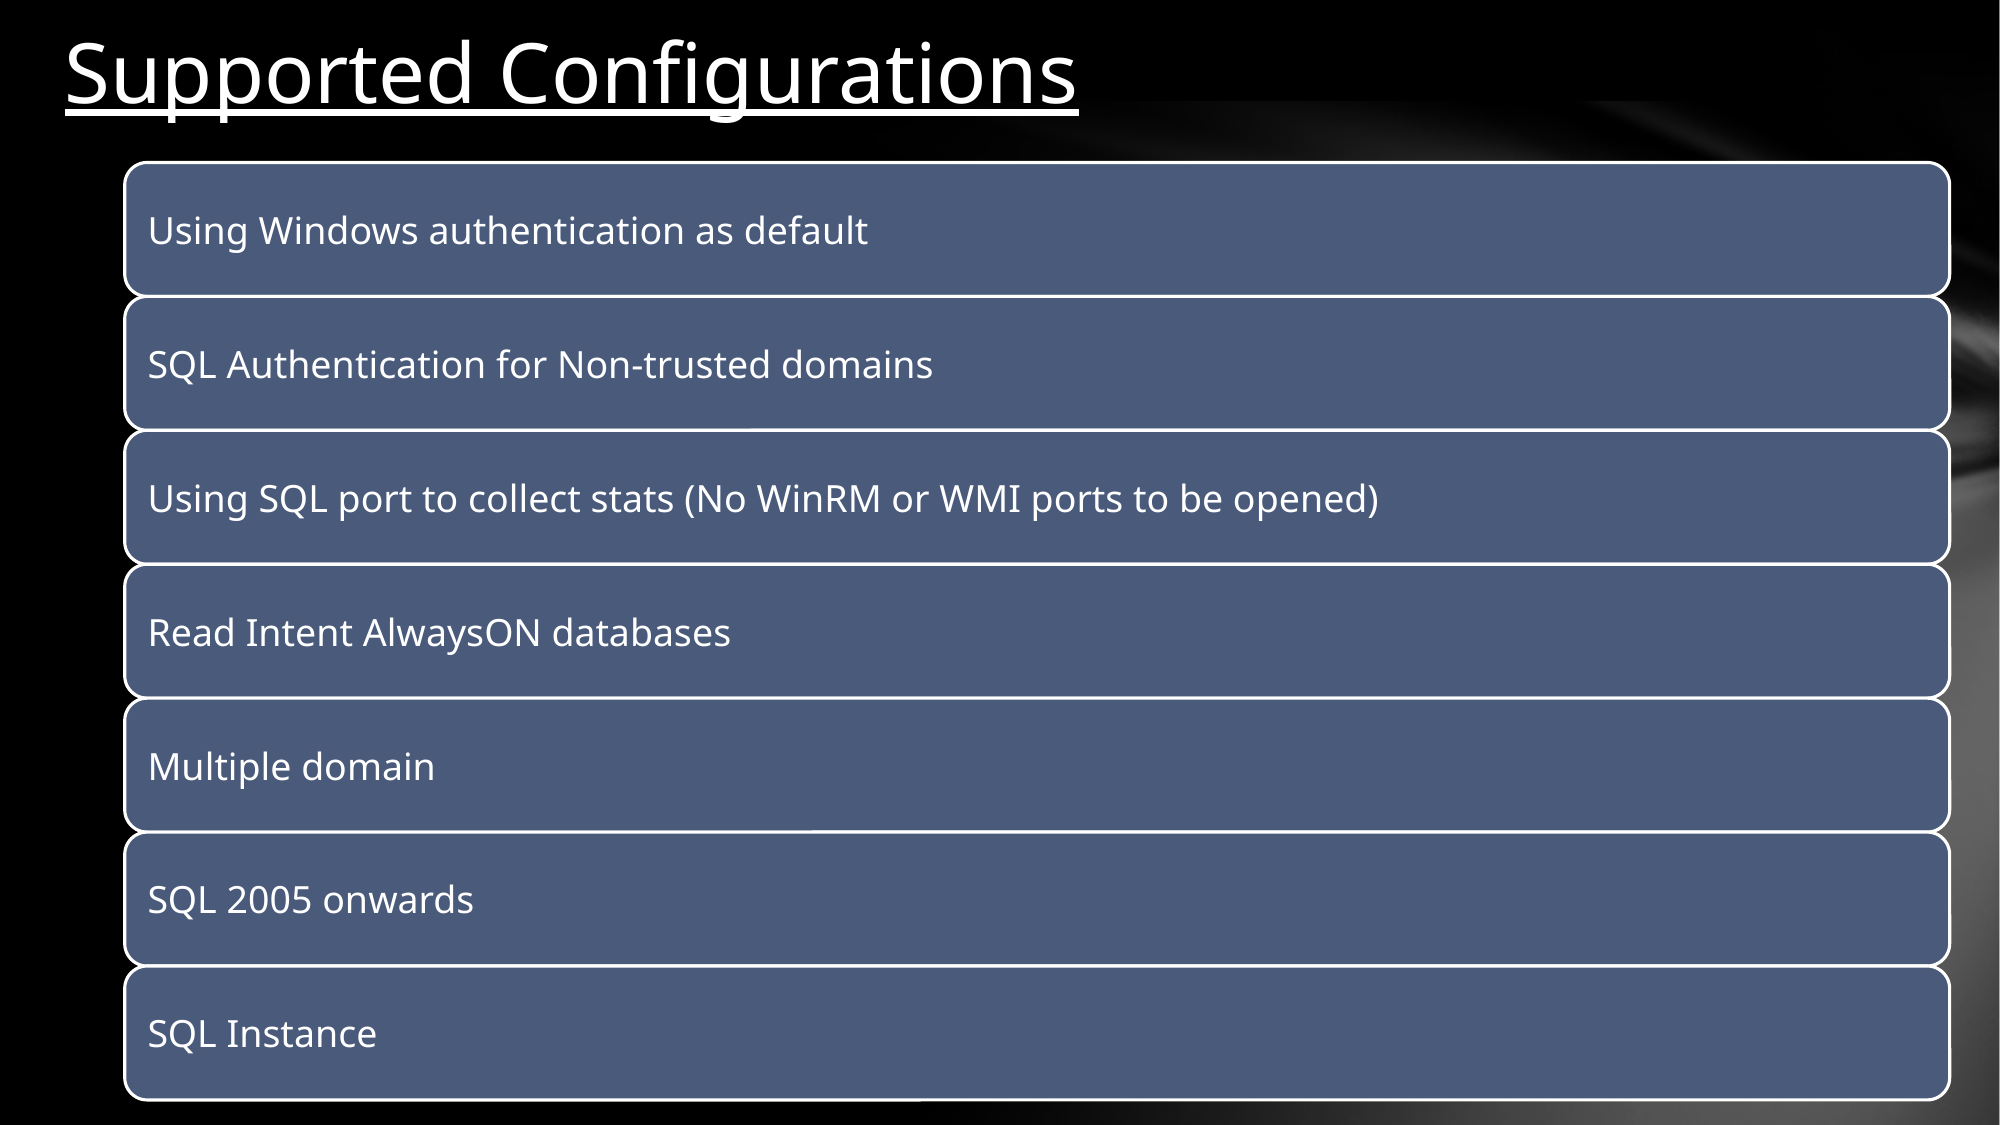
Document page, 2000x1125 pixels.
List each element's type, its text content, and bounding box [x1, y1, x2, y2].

text_box Supported Configurations [48, 11, 1731, 101]
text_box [124, 162, 1950, 1101]
